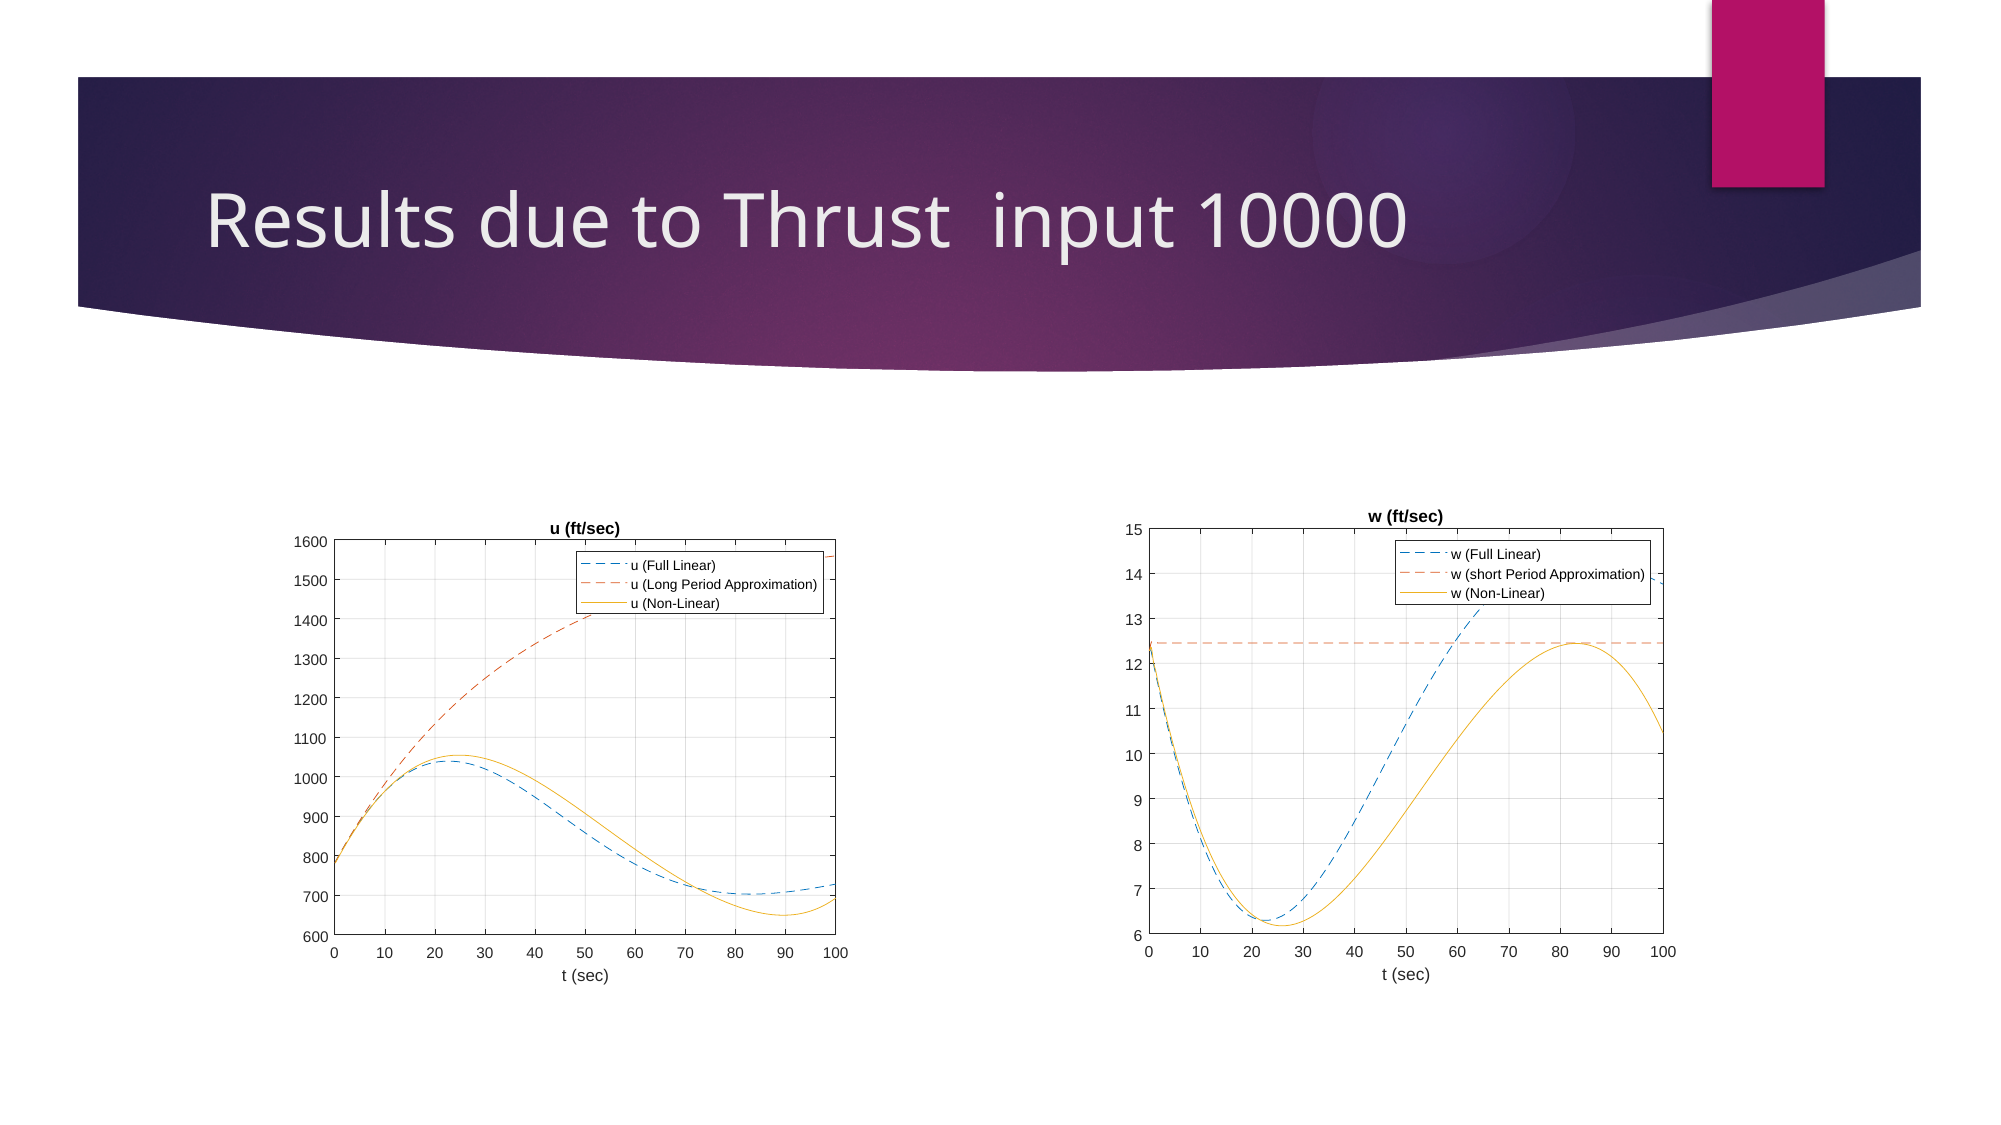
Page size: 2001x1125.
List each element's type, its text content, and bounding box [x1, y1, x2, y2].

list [250, 503, 897, 988]
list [1062, 491, 1725, 988]
title Results due to Thrust input 10000 [189, 159, 1627, 276]
